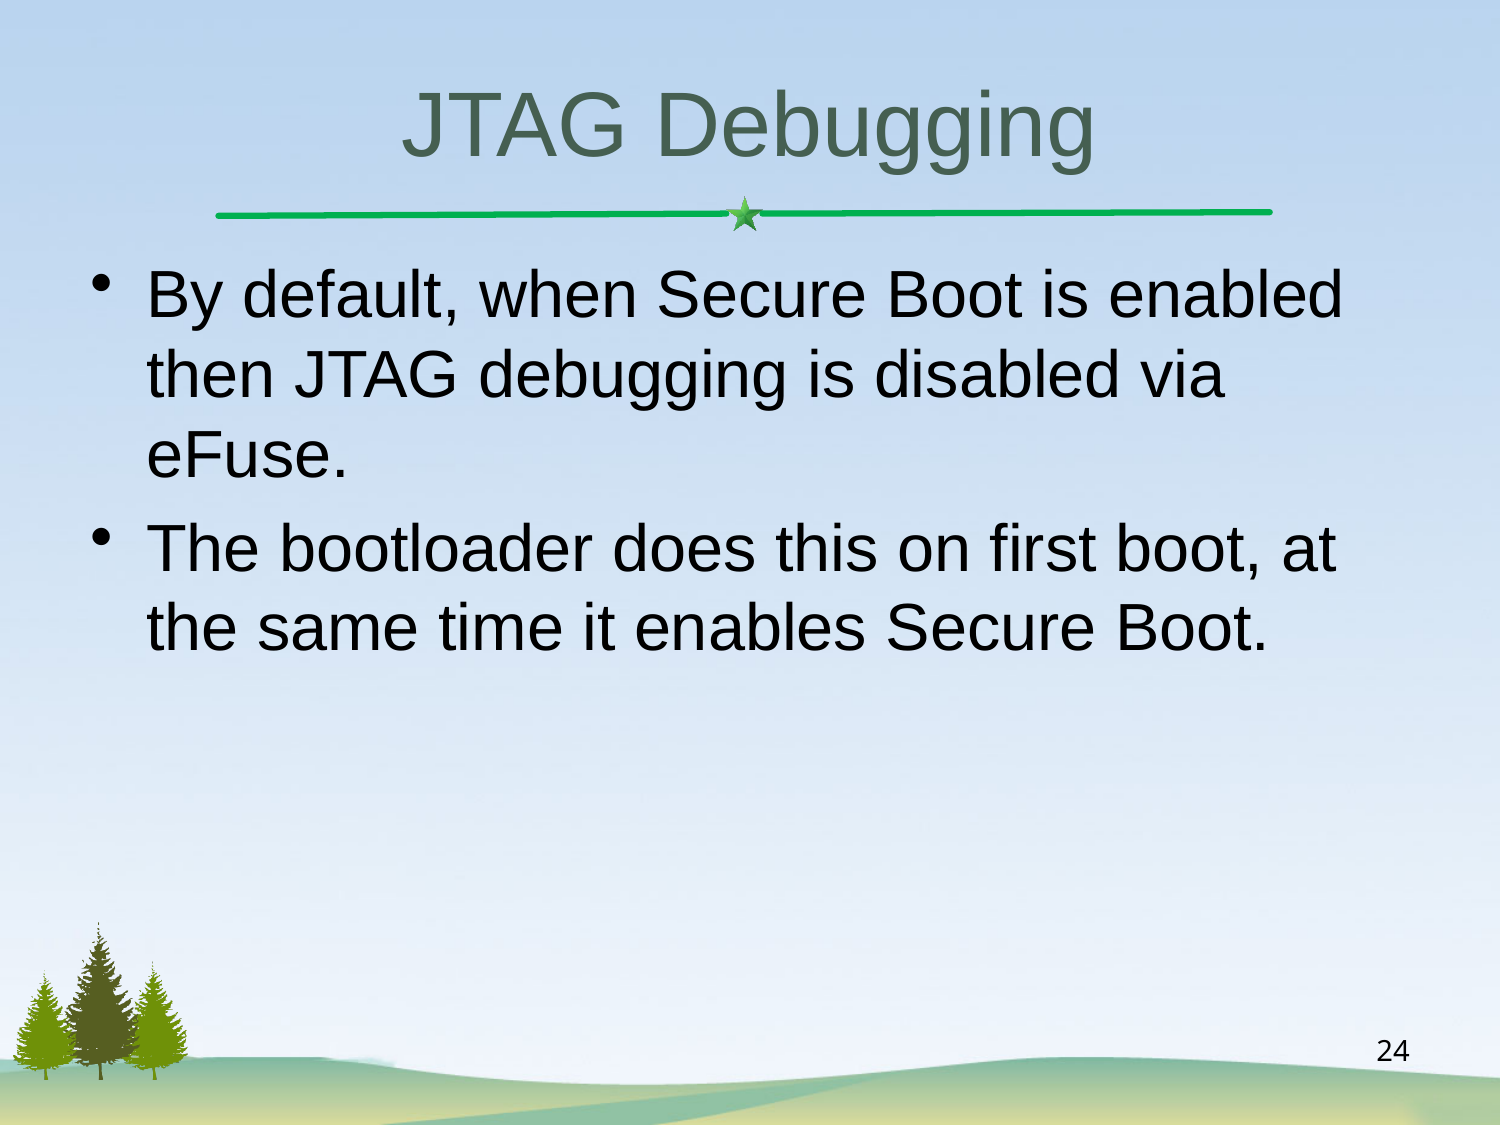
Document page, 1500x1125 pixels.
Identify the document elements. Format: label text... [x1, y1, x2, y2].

list By default, when Secure Boot is enabled then JTAG debugging is disabled via eFuse. The bootloader does this on first boot, at the same time it enables Secure Boot. [75, 243, 1425, 1005]
slide_number 24 [1074, 1024, 1425, 1103]
title JTAG Debugging [75, 30, 1425, 209]
picture [0, 0, 1500, 1125]
